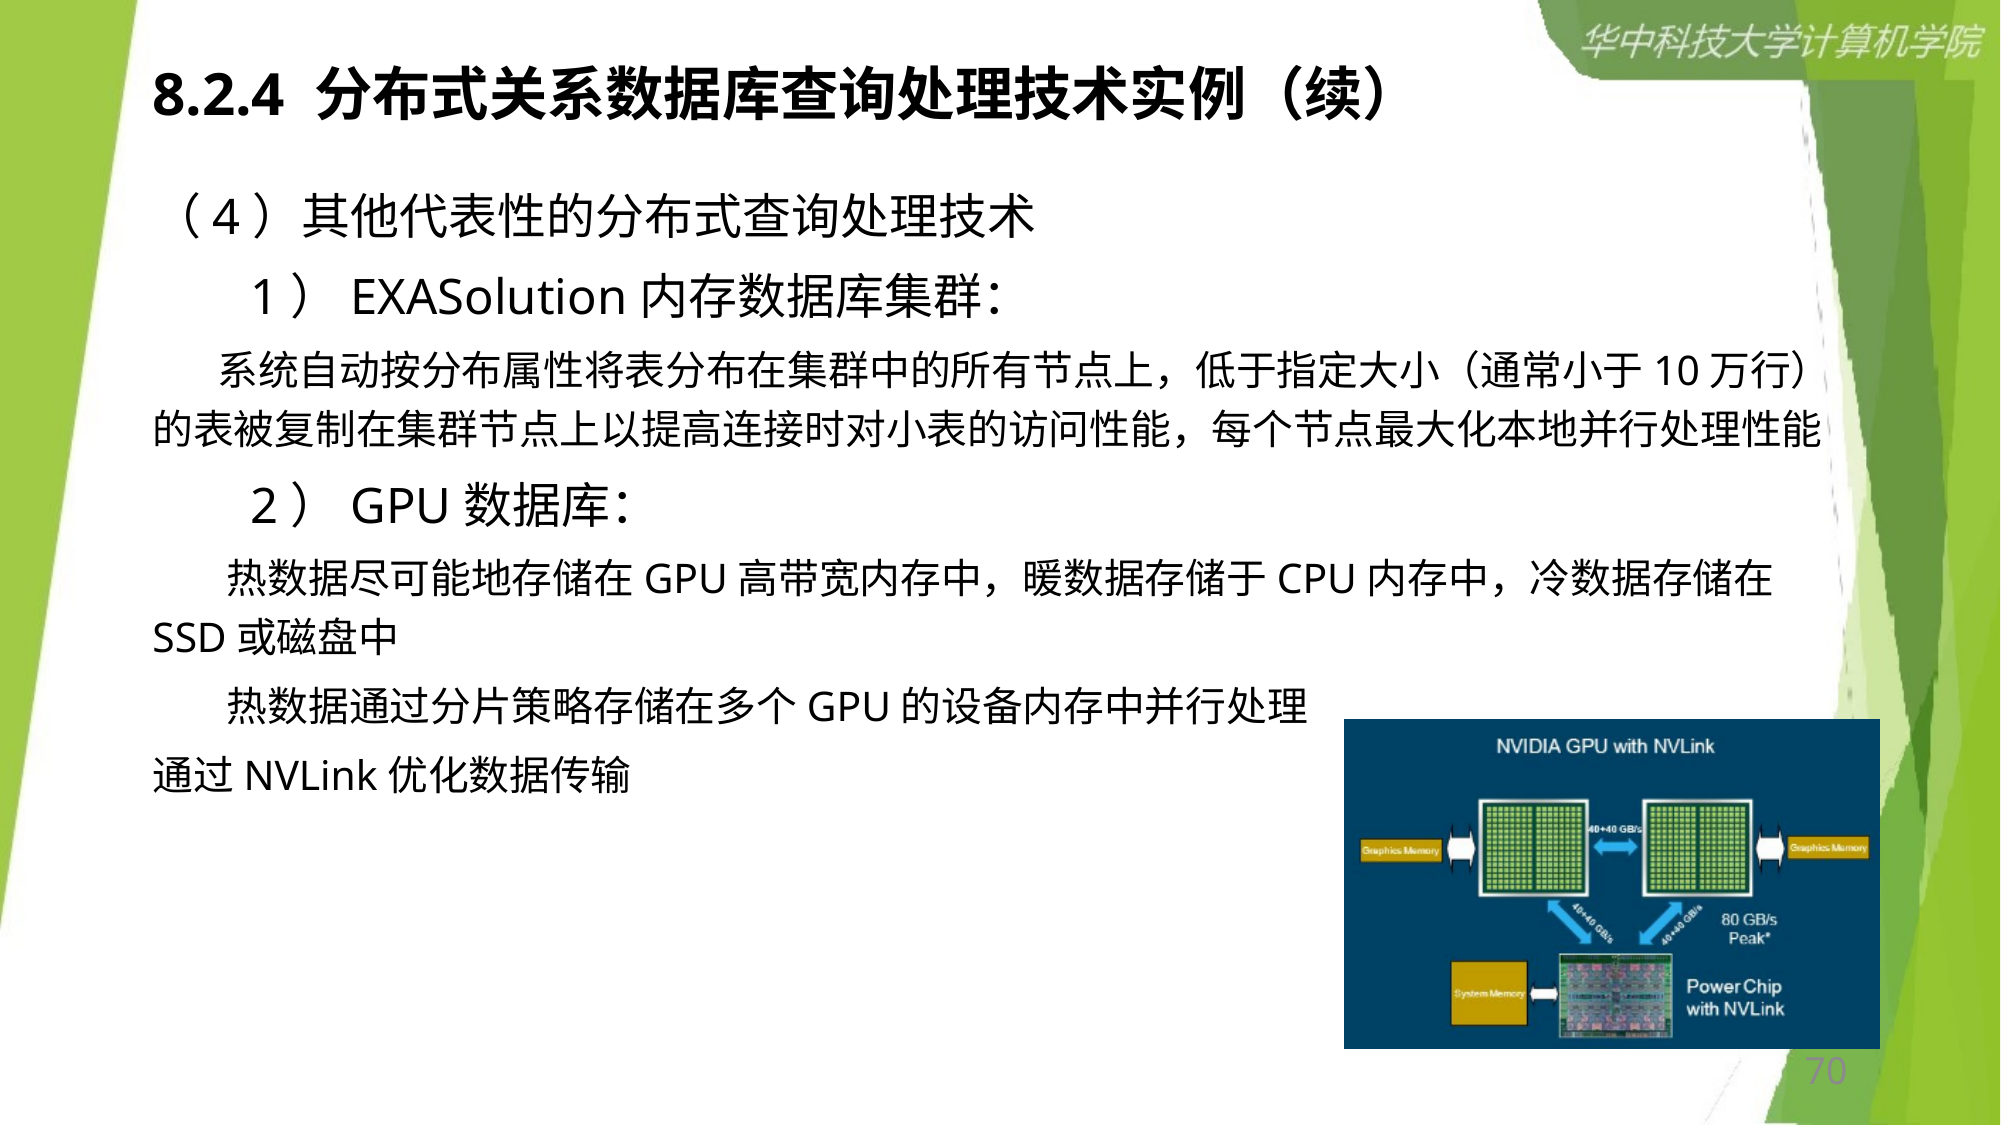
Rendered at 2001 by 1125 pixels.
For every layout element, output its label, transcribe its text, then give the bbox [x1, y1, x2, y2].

slide_number 70 [1412, 1049, 1863, 1103]
picture [0, 0, 2001, 1125]
list （4）其他代表性的分布式查询处理技术 1）EXASolution内存数据库集群： 系统自动按分布属性将表分布在集群中的所有节点上，低于指定大小（通常小于10万行）的表被复制在集群节点上以提高连接时对小表的访问性能，每个节点最大化本地并行处理性能 2）GPU数据库： 热数据尽可能地存储在GPU高带宽内存中，暖数据存储于CPU内存中，冷数据存储在SSD或磁盘中 热数据通过分片策略存储在多个GPU的设备内存中并行处理 通过NVLink优化数据传输 [137, 165, 1848, 855]
title 8.2.4 分布式关系数据库查询处理技术实例（续） [137, 5, 1863, 188]
